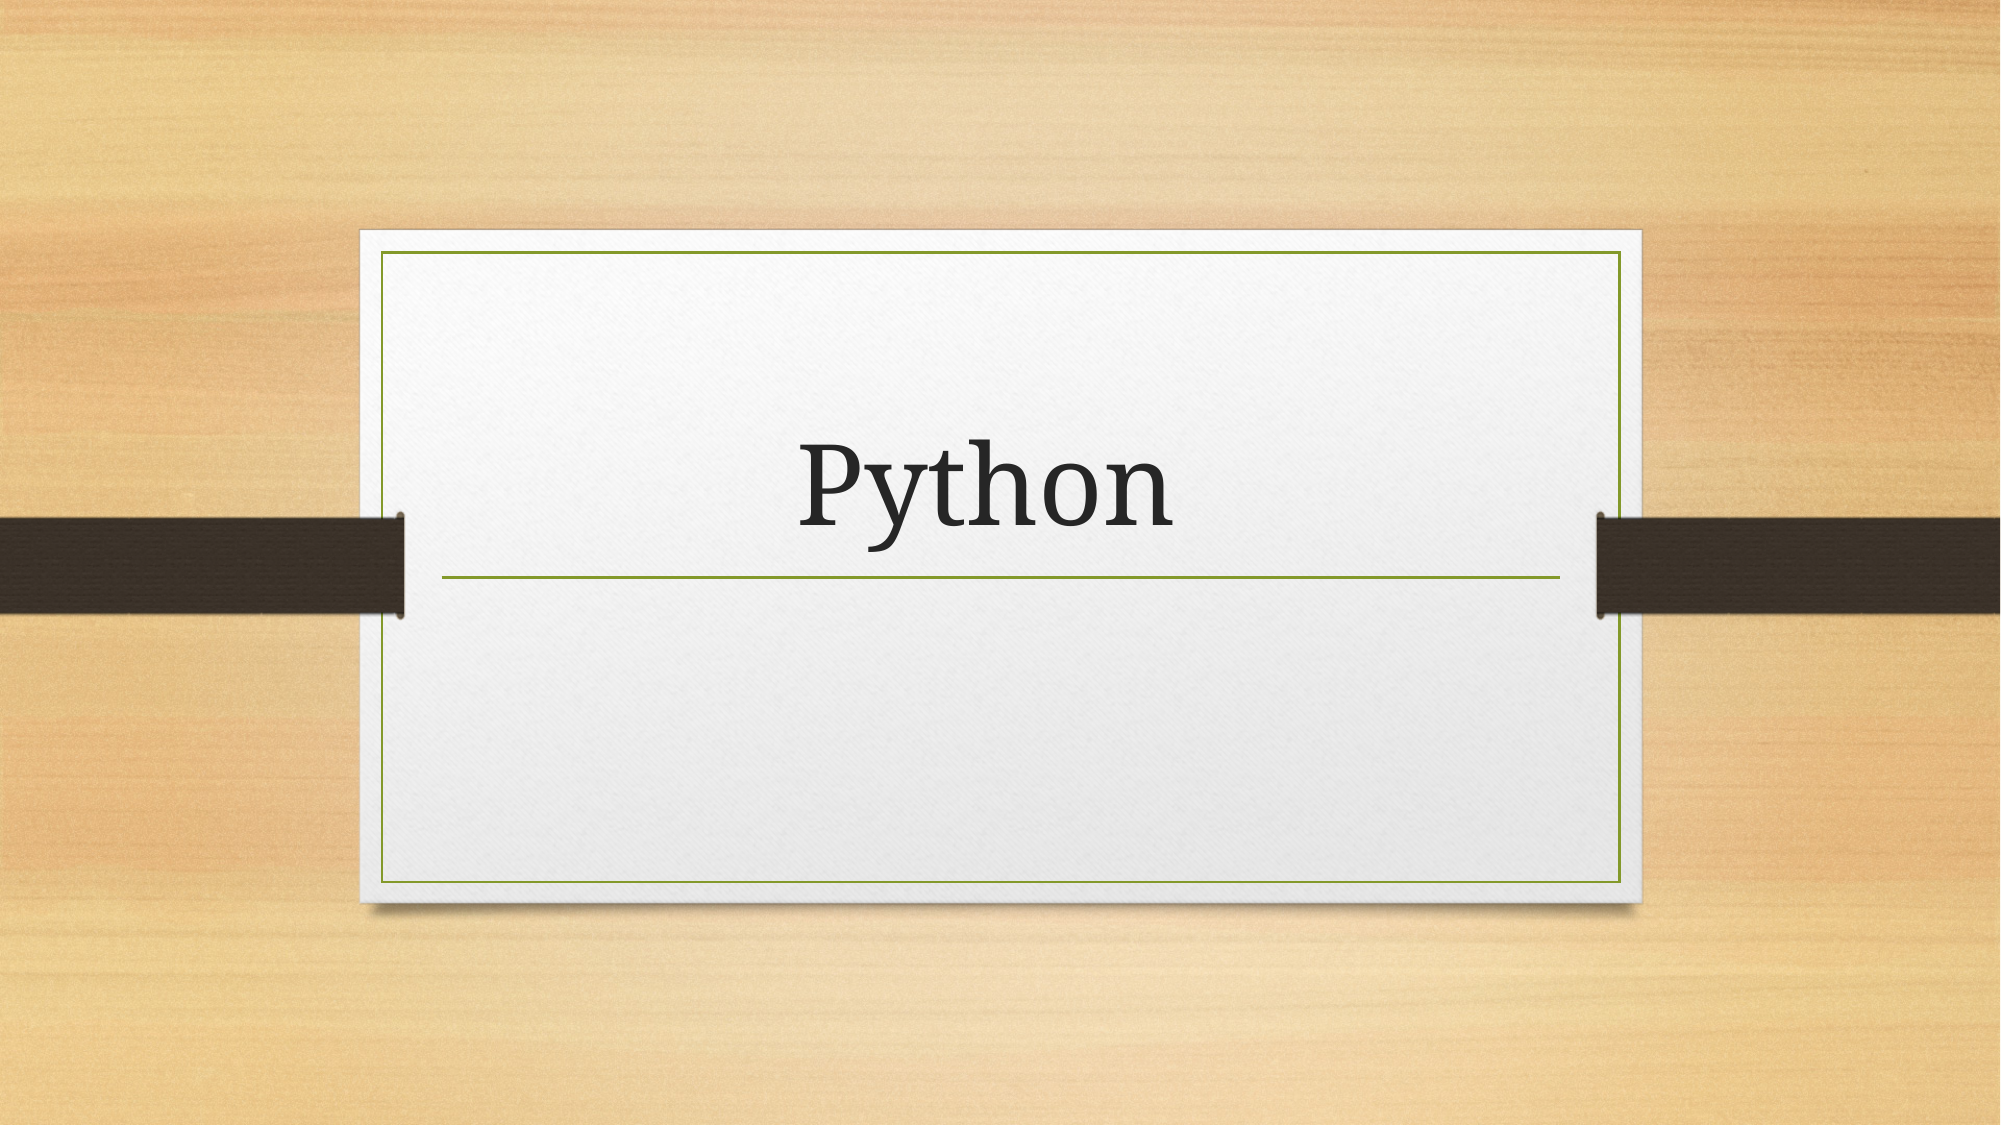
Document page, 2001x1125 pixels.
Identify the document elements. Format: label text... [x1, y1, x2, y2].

title Python [441, 306, 1560, 556]
picture [0, 0, 2001, 1125]
